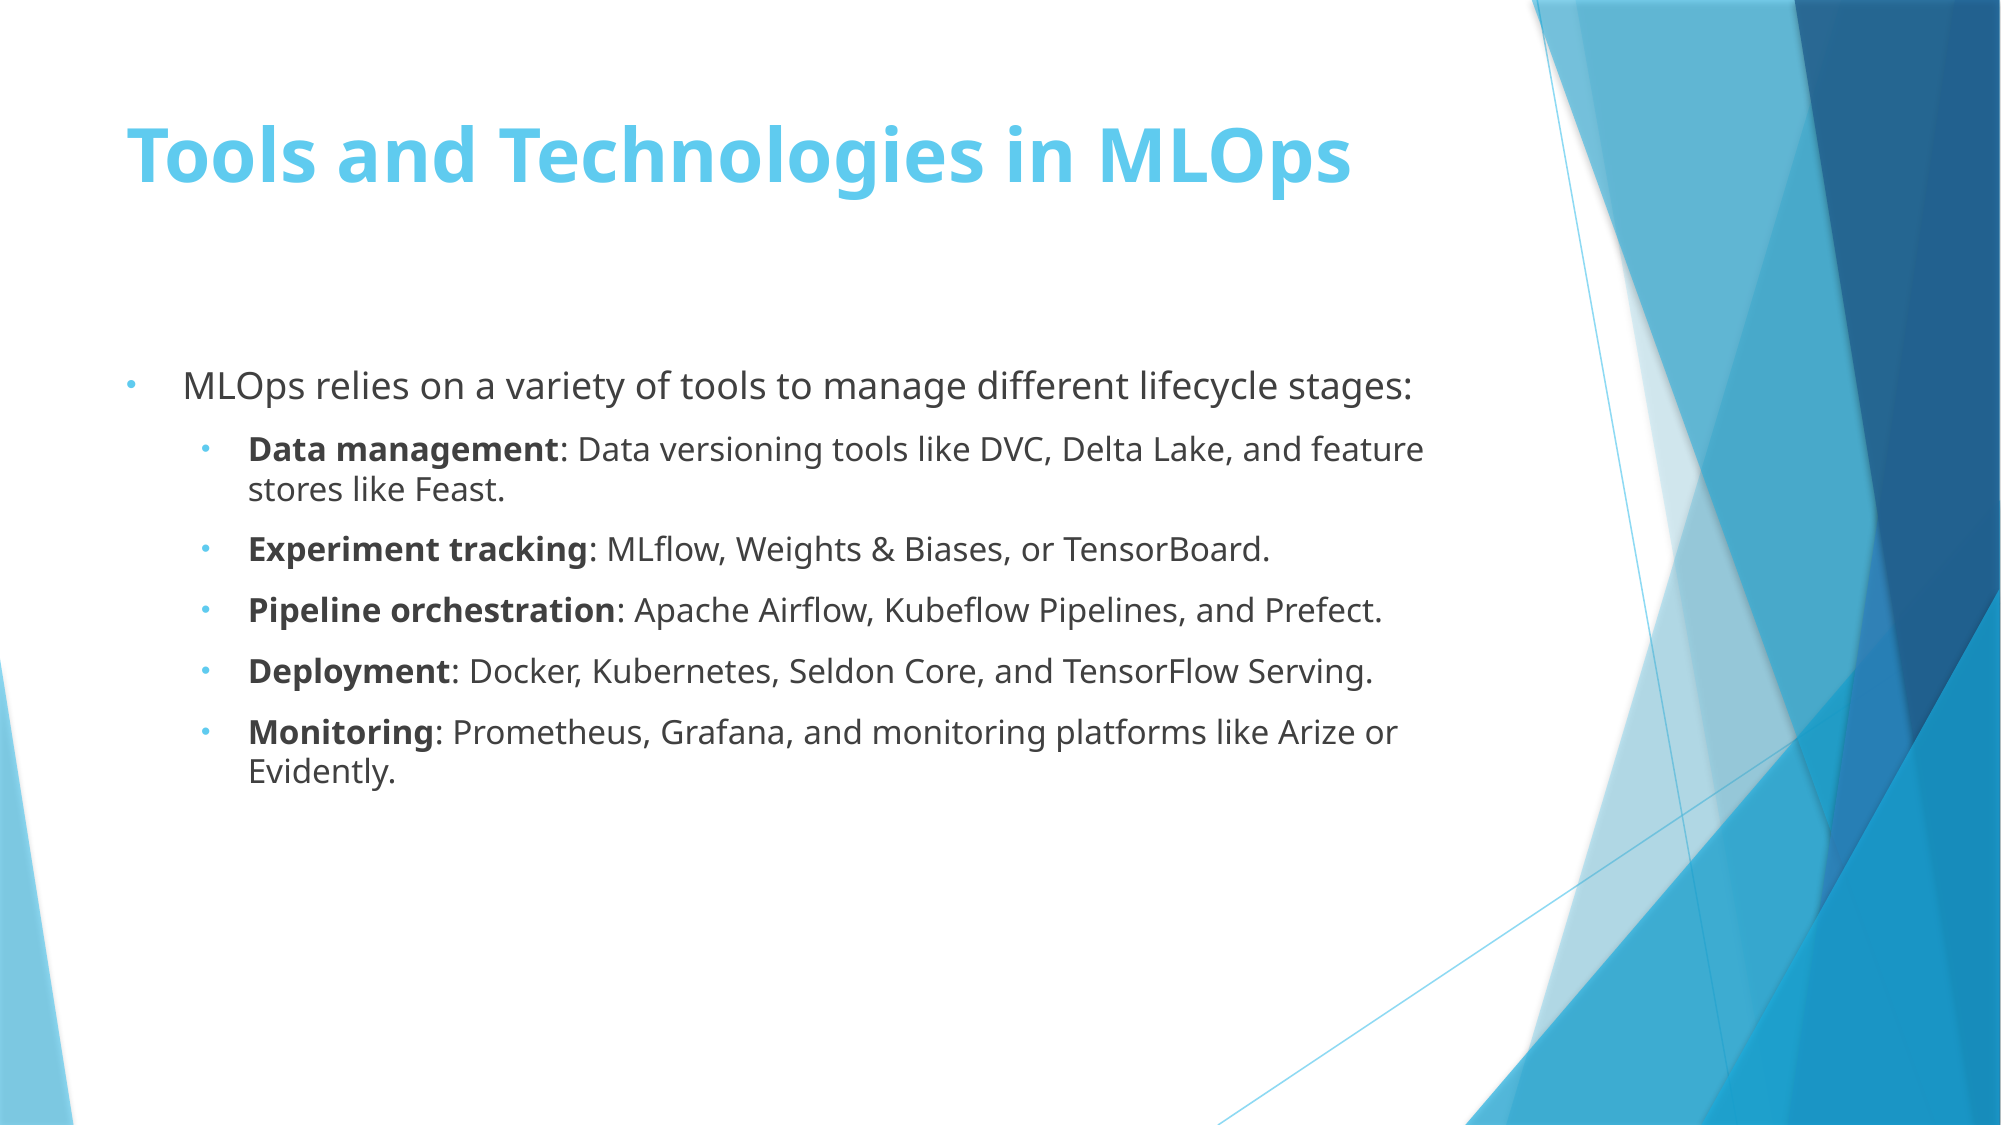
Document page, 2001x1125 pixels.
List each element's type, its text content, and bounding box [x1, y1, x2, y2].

title Tools and Technologies in MLOps [111, 99, 1522, 317]
list MLOps relies on a variety of tools to manage different lifecycle stages: Data management: Data versioning tools like DVC, Delta Lake, and feature stores like Feast. Experiment tracking: MLflow, Weights & Biases, or TensorBoard. Pipeline orchestration: Apache Airflow, Kubeflow Pipelines, and Prefect. Deployment: Docker, Kubernetes, Seldon Core, and TensorFlow Serving. Monitoring: Prometheus, Grafana, and monitoring platforms like Arize or Evidently. [111, 354, 1522, 992]
